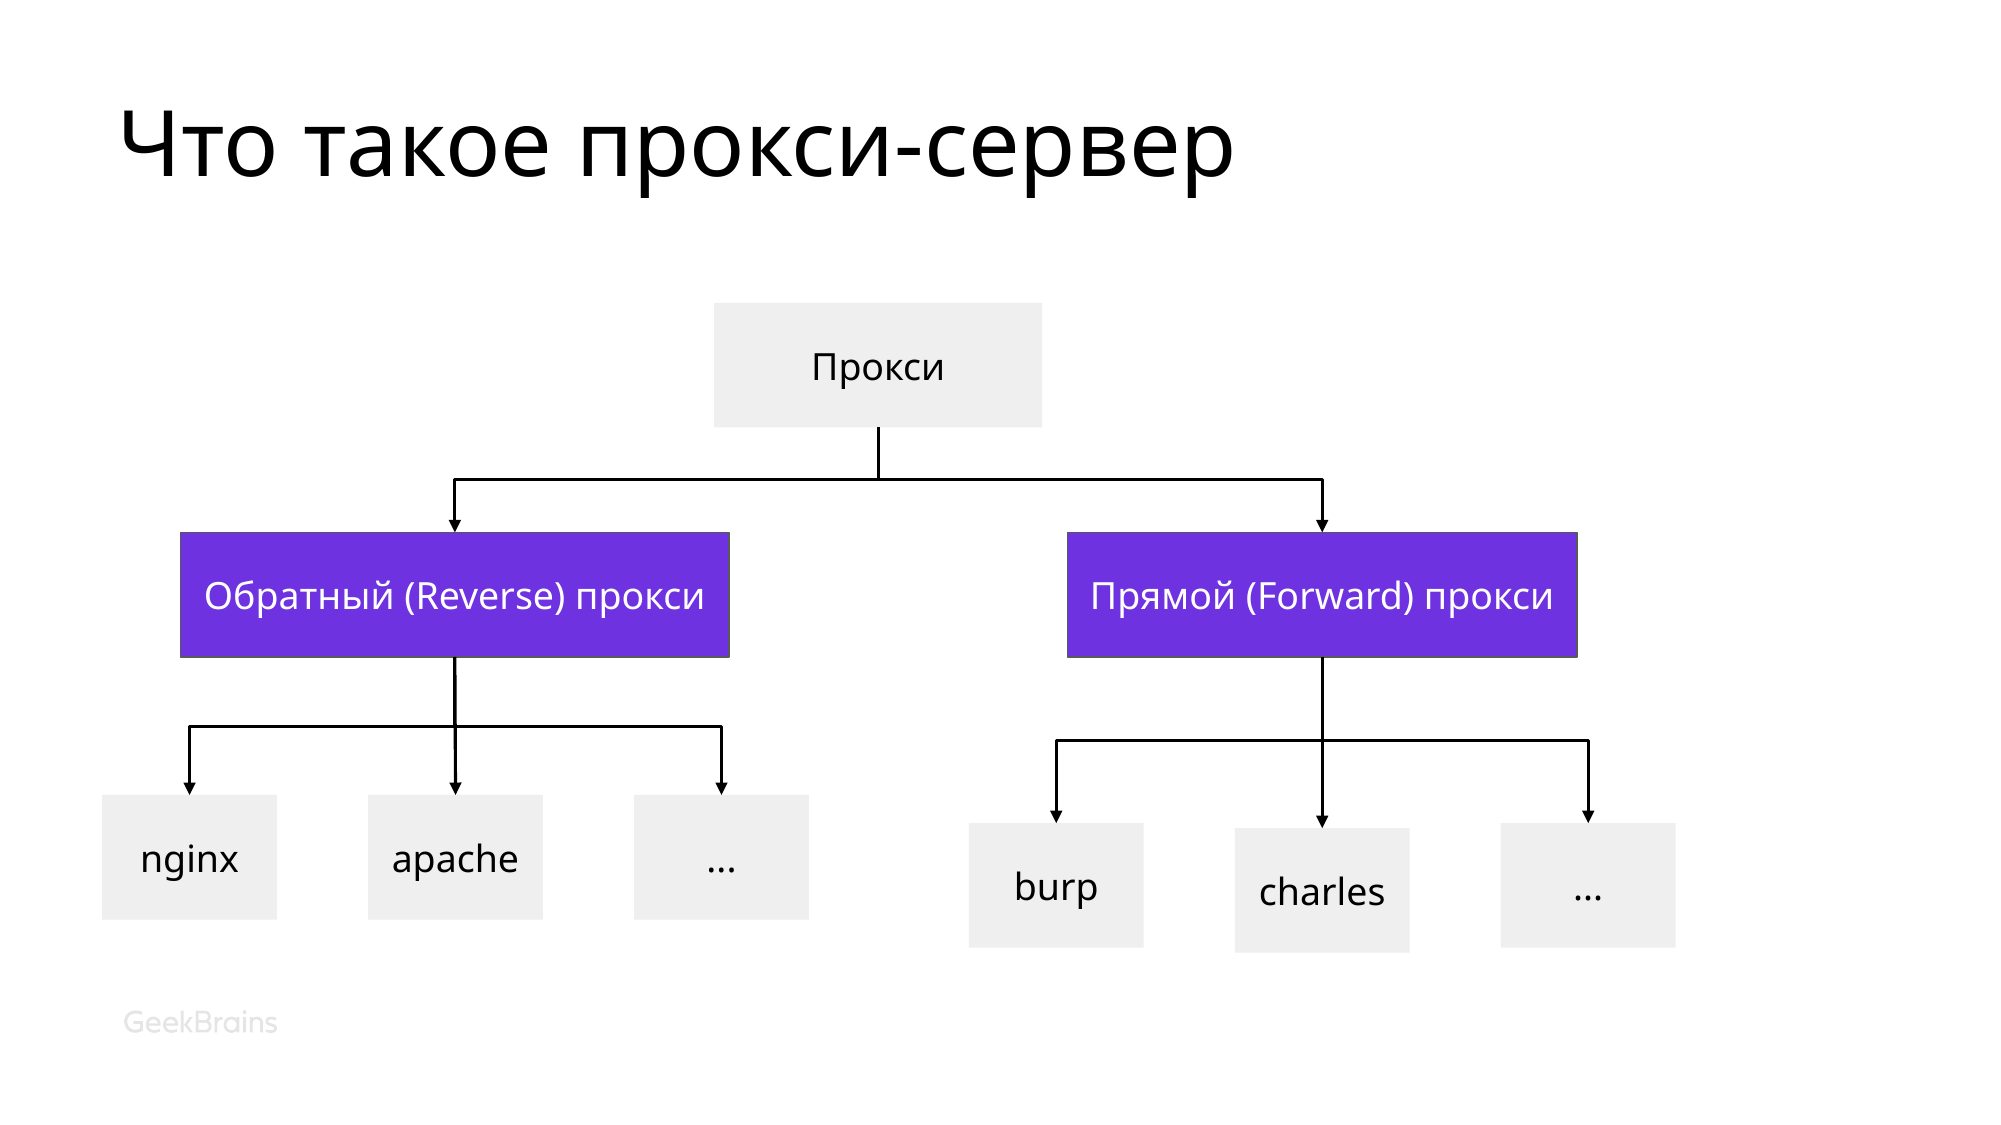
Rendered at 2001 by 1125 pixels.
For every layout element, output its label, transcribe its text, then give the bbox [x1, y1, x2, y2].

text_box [252, 593, 392, 859]
text_box charles [1234, 828, 1410, 953]
title Что такое прокси-сервер [102, 75, 1876, 205]
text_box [518, 592, 658, 860]
text_box ... [1500, 823, 1676, 948]
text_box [1105, 606, 1273, 874]
text_box apache [368, 794, 543, 920]
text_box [1047, 257, 1153, 703]
text_box Прямой (Forward) прокси [1158, 532, 1577, 657]
text_box nginx [102, 794, 277, 920]
text_box Обратный (Reverse) прокси [723, 532, 730, 657]
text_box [613, 268, 720, 692]
text_box Обратный (Reverse) прокси [180, 532, 608, 657]
text_box burp [968, 823, 1144, 948]
text_box ... [634, 794, 809, 920]
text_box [1371, 606, 1539, 874]
text_box Прокси [723, 302, 1042, 428]
picture [124, 1010, 277, 1033]
